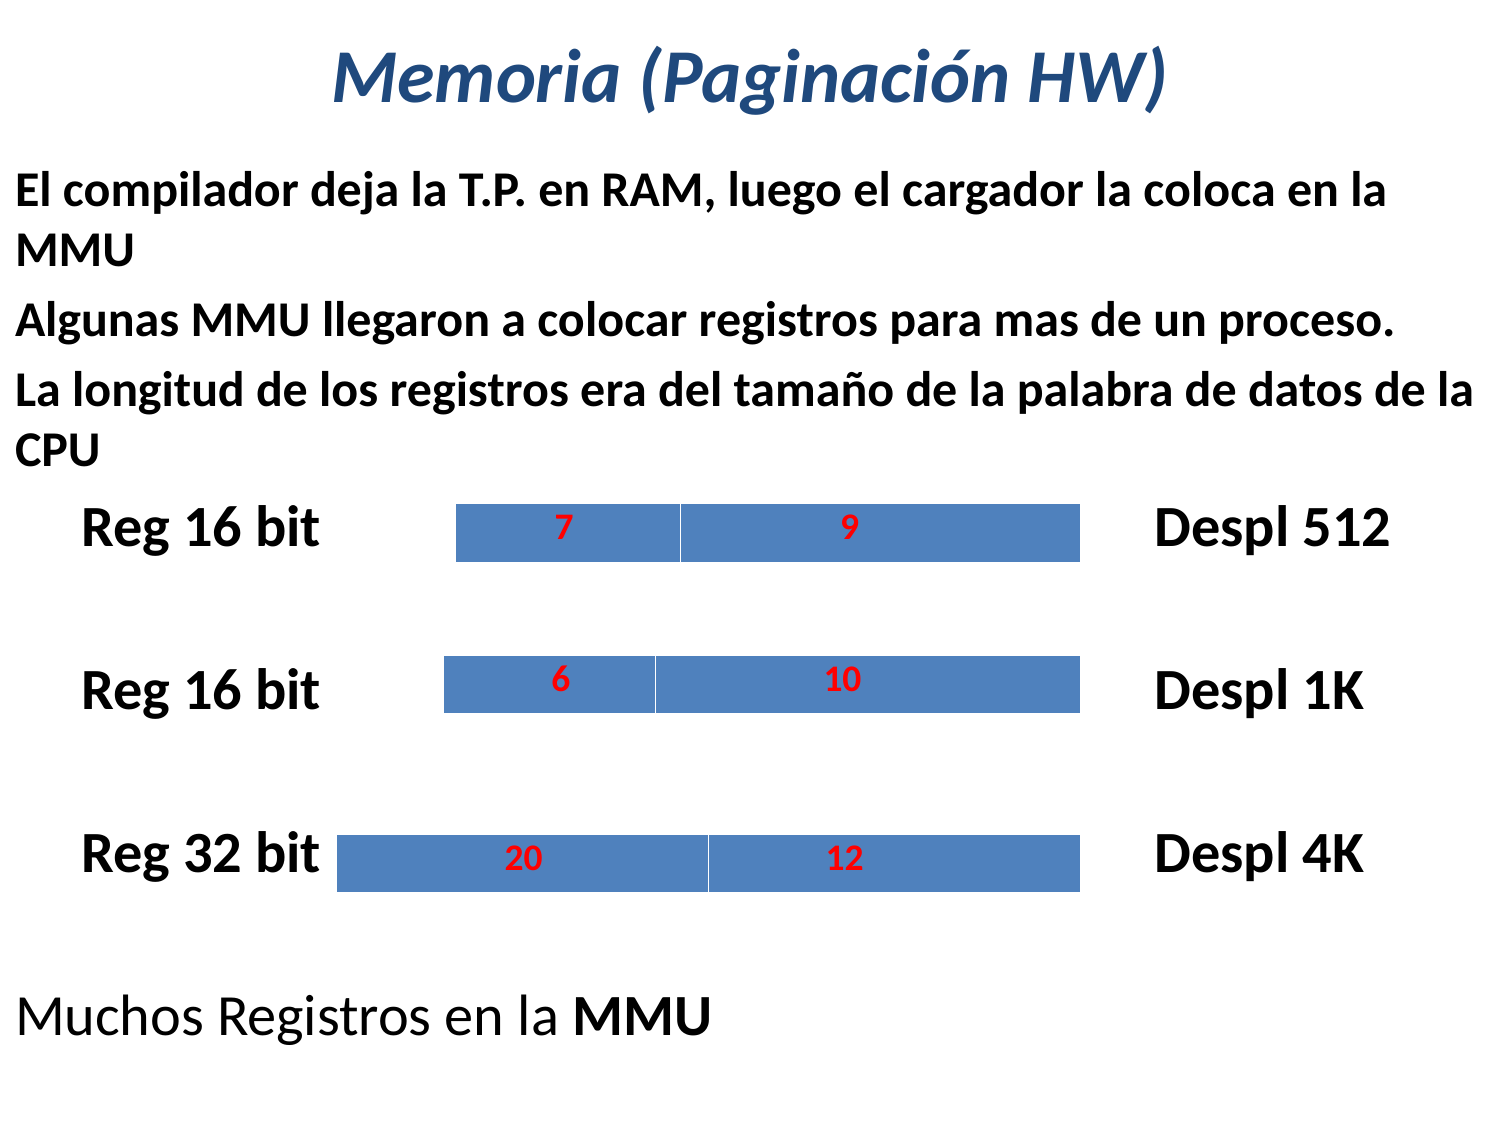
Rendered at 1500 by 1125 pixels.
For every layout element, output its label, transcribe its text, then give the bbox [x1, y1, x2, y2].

table_header 7 [456, 504, 680, 562]
table_header 6 [444, 656, 655, 713]
table_header 10 [656, 656, 1080, 713]
table_header 12 [709, 835, 1080, 892]
table_header 20 [337, 835, 708, 892]
title Memoria (Paginación HW) [75, 19, 1425, 126]
list El compilador deja la T.P. en RAM, luego el cargador la coloca en la MMU Algunas MMU llegaron a colocar registros para mas de un proceso. La longitud de los registros era del tamaño de la palabra de datos de la CPU Reg 16 bit Despl 512 Reg 16 bit Despl 1K Reg 32 bit Despl 4K Muchos Registros en la MMU [0, 149, 1500, 1125]
table_header 9 [681, 504, 1080, 562]
